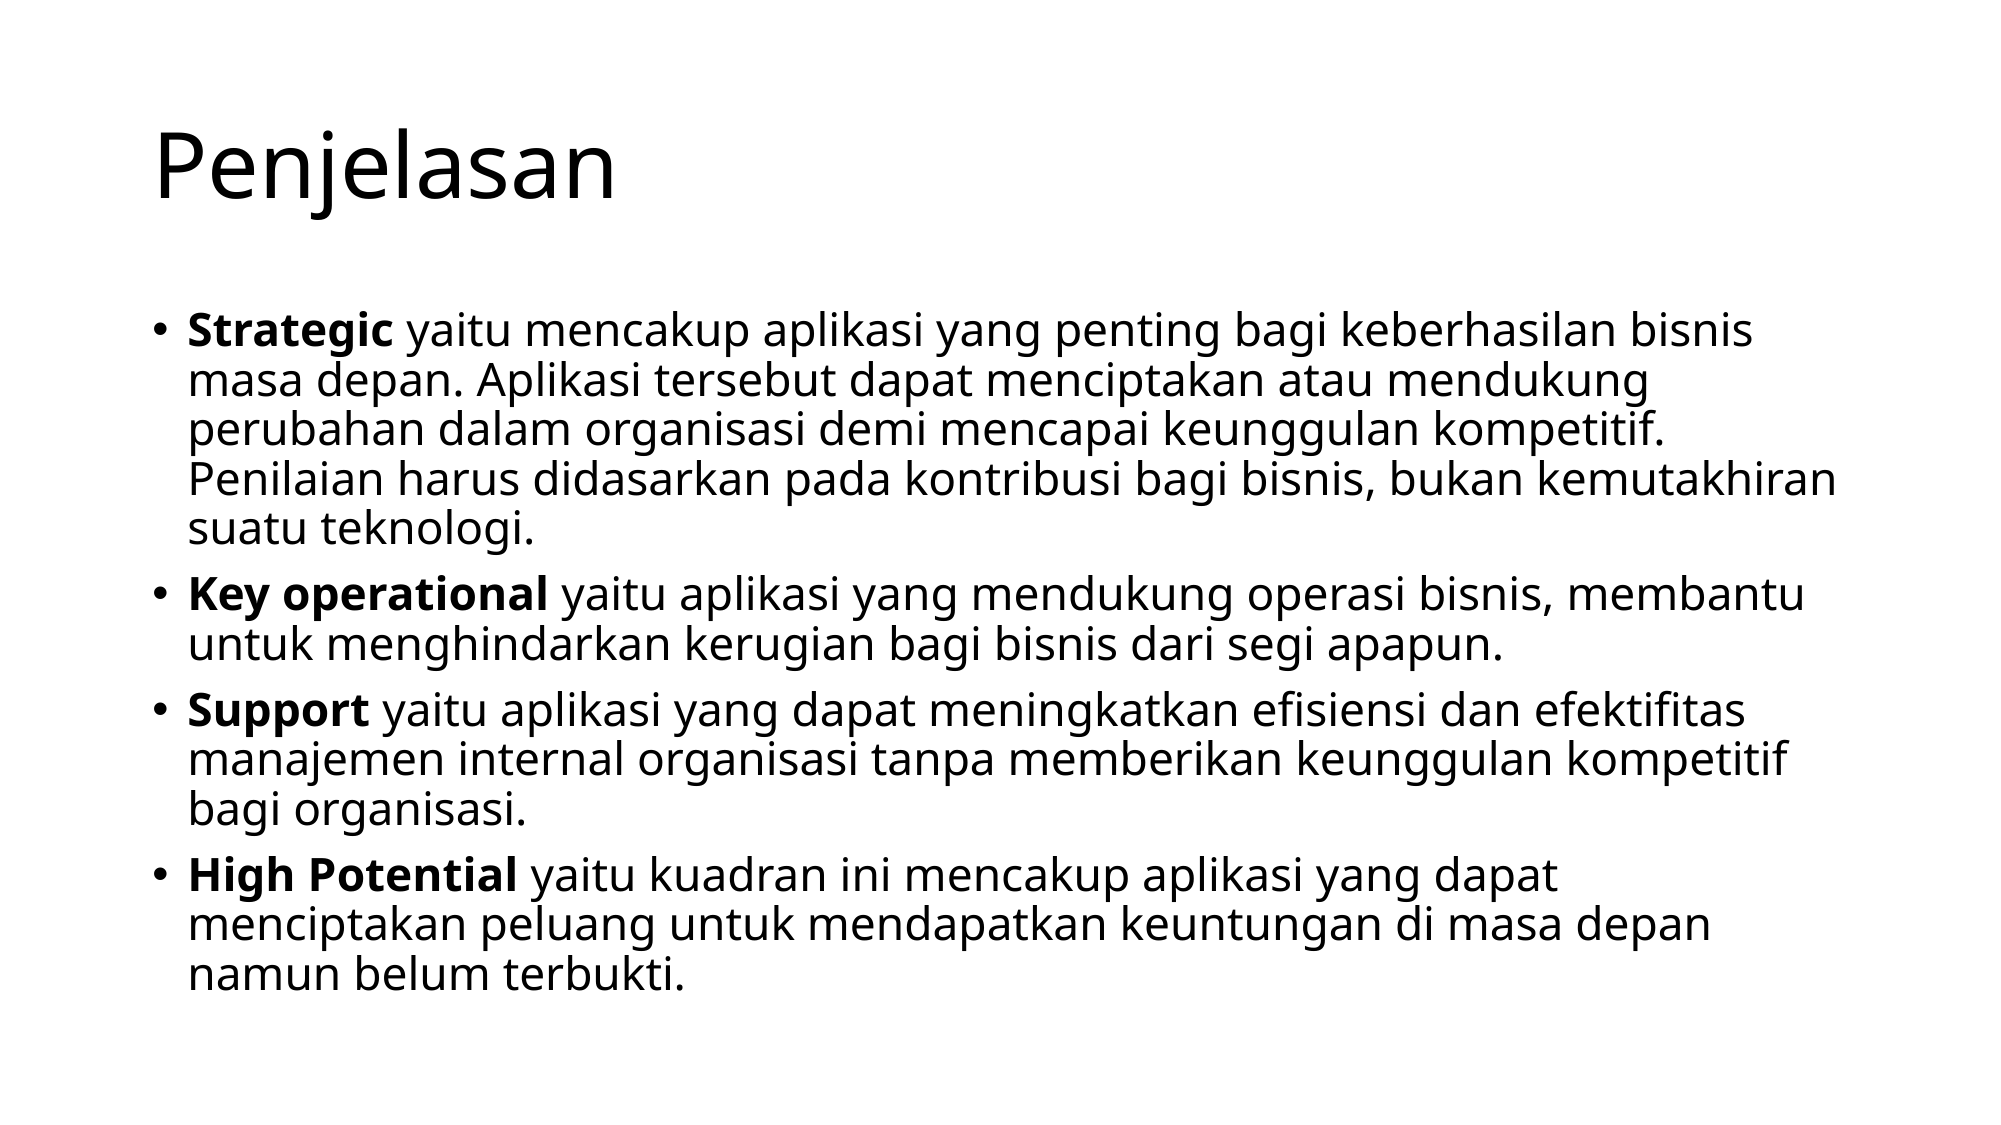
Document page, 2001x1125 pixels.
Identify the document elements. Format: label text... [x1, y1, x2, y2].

list Strategic yaitu mencakup aplikasi yang penting bagi keberhasilan bisnis masa depan. Aplikasi tersebut dapat menciptakan atau mendukung perubahan dalam organisasi demi mencapai keunggulan kompetitif. Penilaian harus didasarkan pada kontribusi bagi bisnis, bukan kemutakhiran suatu teknologi. Key operational yaitu aplikasi yang mendukung operasi bisnis, membantu untuk menghindarkan kerugian bagi bisnis dari segi apapun. Support yaitu aplikasi yang dapat meningkatkan efisiensi dan efektifitas manajemen internal organisasi tanpa memberikan keunggulan kompetitif bagi organisasi. High Potential yaitu kuadran ini mencakup aplikasi yang dapat menciptakan peluang untuk mendapatkan keuntungan di masa depan namun belum terbukti. [137, 299, 1863, 1014]
title Penjelasan [137, 59, 1863, 278]
